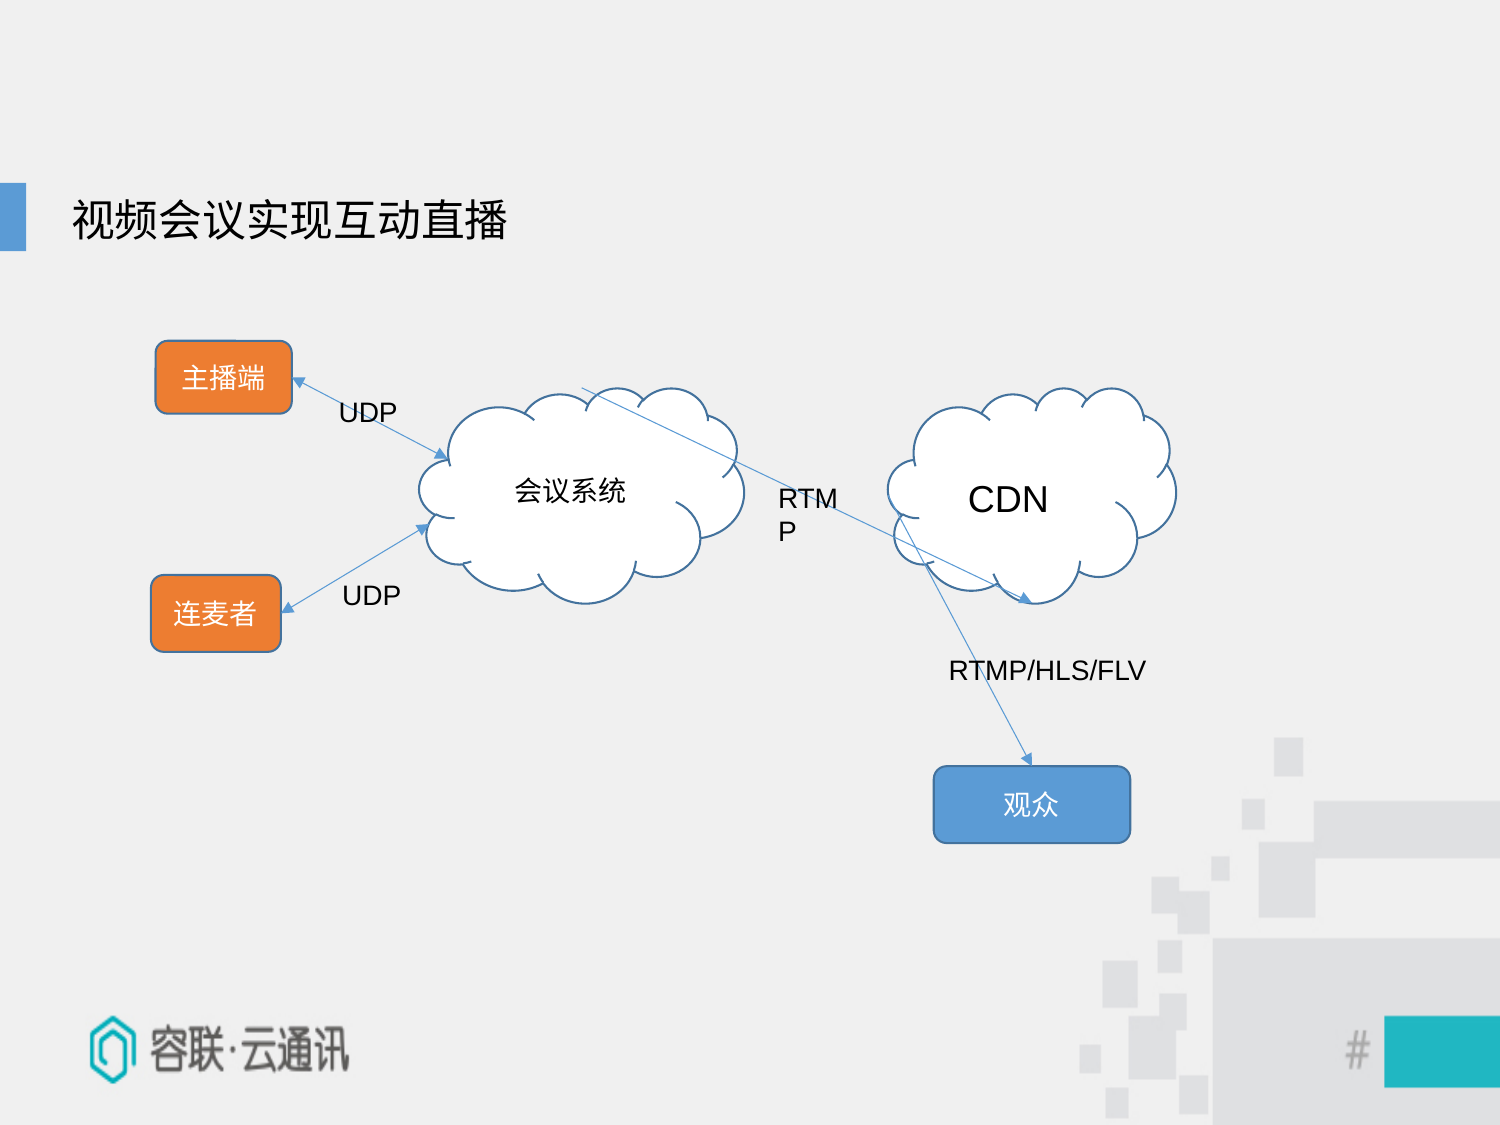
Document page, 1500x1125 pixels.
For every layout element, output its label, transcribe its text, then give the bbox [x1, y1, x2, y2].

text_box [291, 377, 448, 459]
text_box RTMP [763, 472, 866, 495]
text_box 会议系统 [596, 387, 738, 460]
text_box RTMP/HLS/FLV [933, 644, 1031, 694]
text_box 会议系统 [417, 393, 746, 605]
text_box 连麦者 [149, 573, 282, 653]
text_box CDN [953, 467, 1087, 527]
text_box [280, 523, 430, 614]
text_box UDP [327, 614, 427, 619]
text_box RTMP/HLS/FLV [1033, 644, 1166, 694]
text_box RTMP [763, 496, 866, 555]
text_box 观众 [932, 765, 1132, 845]
picture [0, 0, 1500, 1125]
text_box [0, 182, 27, 252]
text_box 主播端 [154, 339, 293, 415]
text_box 视频会议实现互动直播 [56, 184, 656, 253]
text_box [886, 387, 1178, 605]
